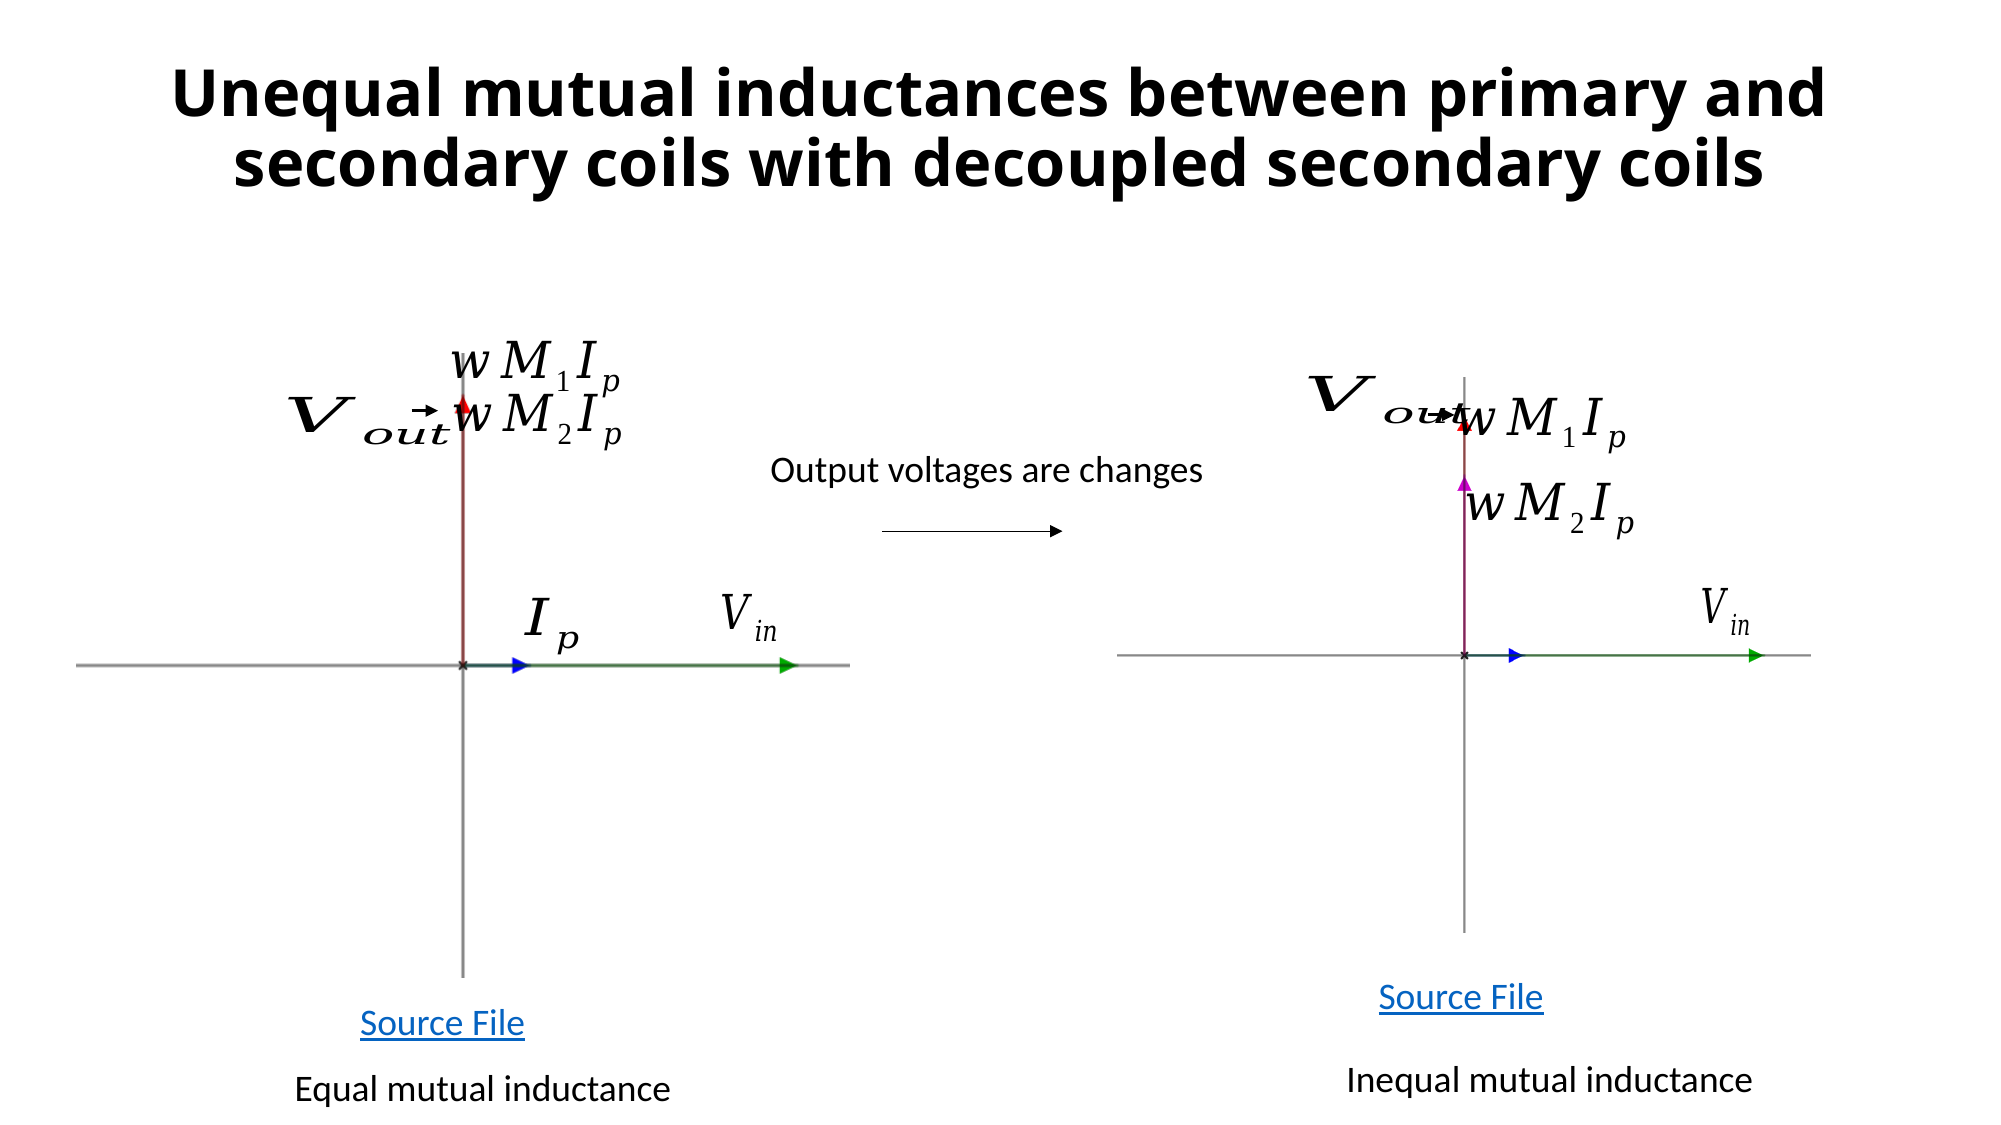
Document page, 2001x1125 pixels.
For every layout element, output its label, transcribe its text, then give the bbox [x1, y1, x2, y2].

text_box Equal mutual inductance [279, 1057, 879, 1117]
title Unequal mutual inductances between primary and secondary coils with decoupled secondary coils [137, 21, 1863, 240]
picture [76, 352, 850, 978]
text_box Source File [1363, 964, 1924, 1025]
text_box Inequal mutual inductance [1331, 1047, 1931, 1108]
text_box Output voltages are changes [850, 438, 1117, 498]
picture [1117, 377, 1811, 933]
text_box Source File [345, 990, 677, 1051]
